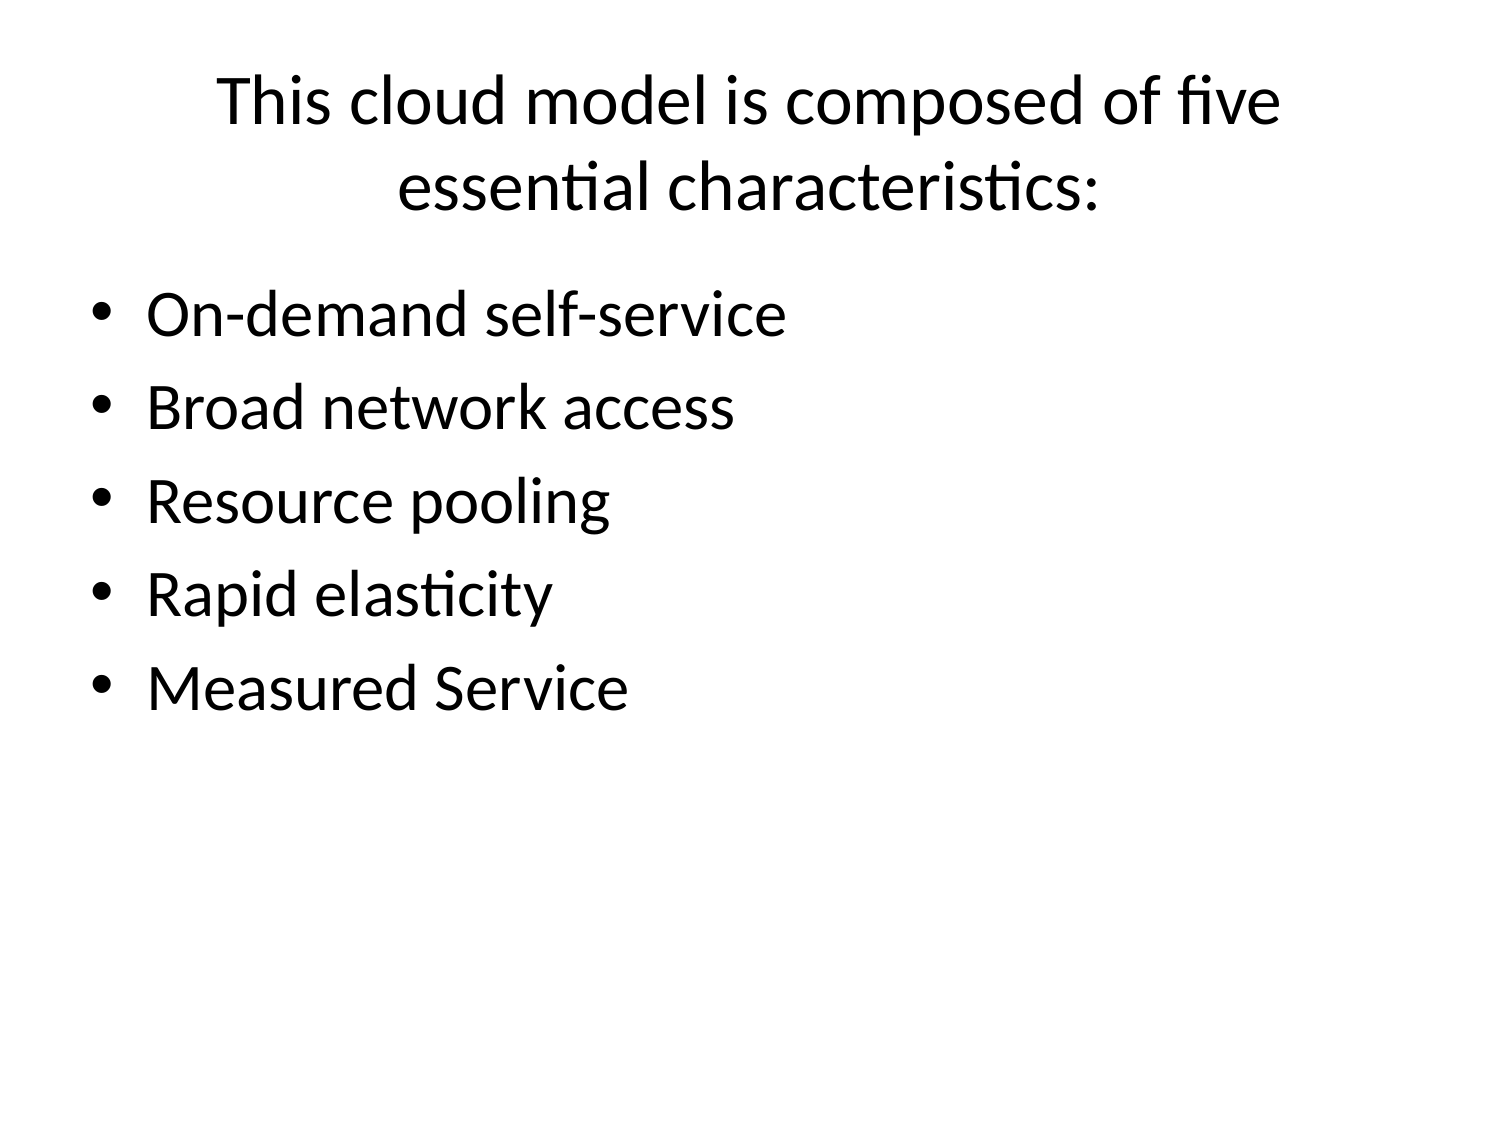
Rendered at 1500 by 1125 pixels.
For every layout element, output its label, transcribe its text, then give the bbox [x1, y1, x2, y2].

list On-demand self-service Broad network access Resource pooling Rapid elasticity Measured Service [75, 262, 1425, 1005]
title This cloud model is composed of five essential characteristics: [75, 45, 1425, 233]
